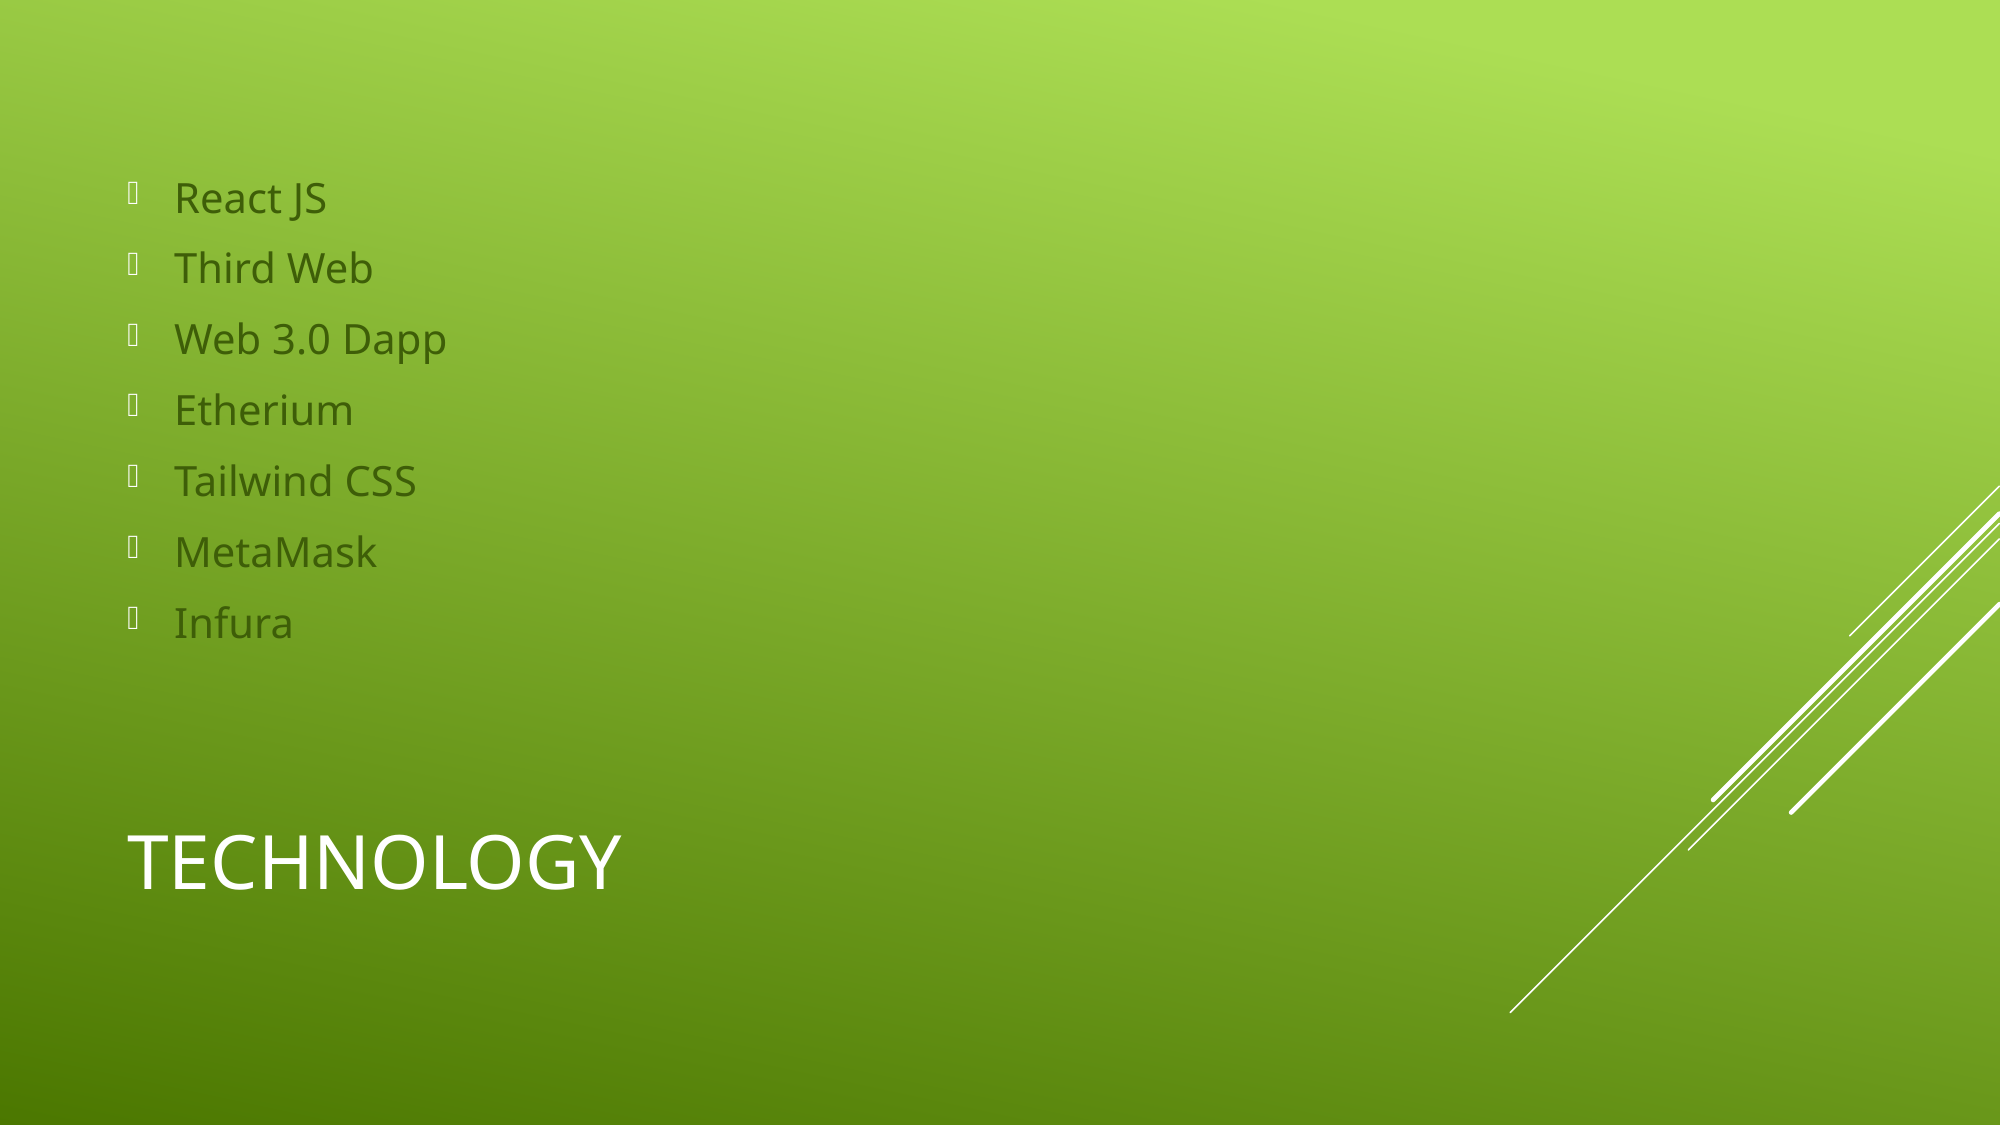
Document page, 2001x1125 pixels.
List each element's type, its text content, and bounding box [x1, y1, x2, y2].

title Technology [112, 736, 1513, 984]
list React JS Third Web Web 3.0 Dapp Etherium Tailwind CSS MetaMask Infura [112, 112, 1513, 706]
